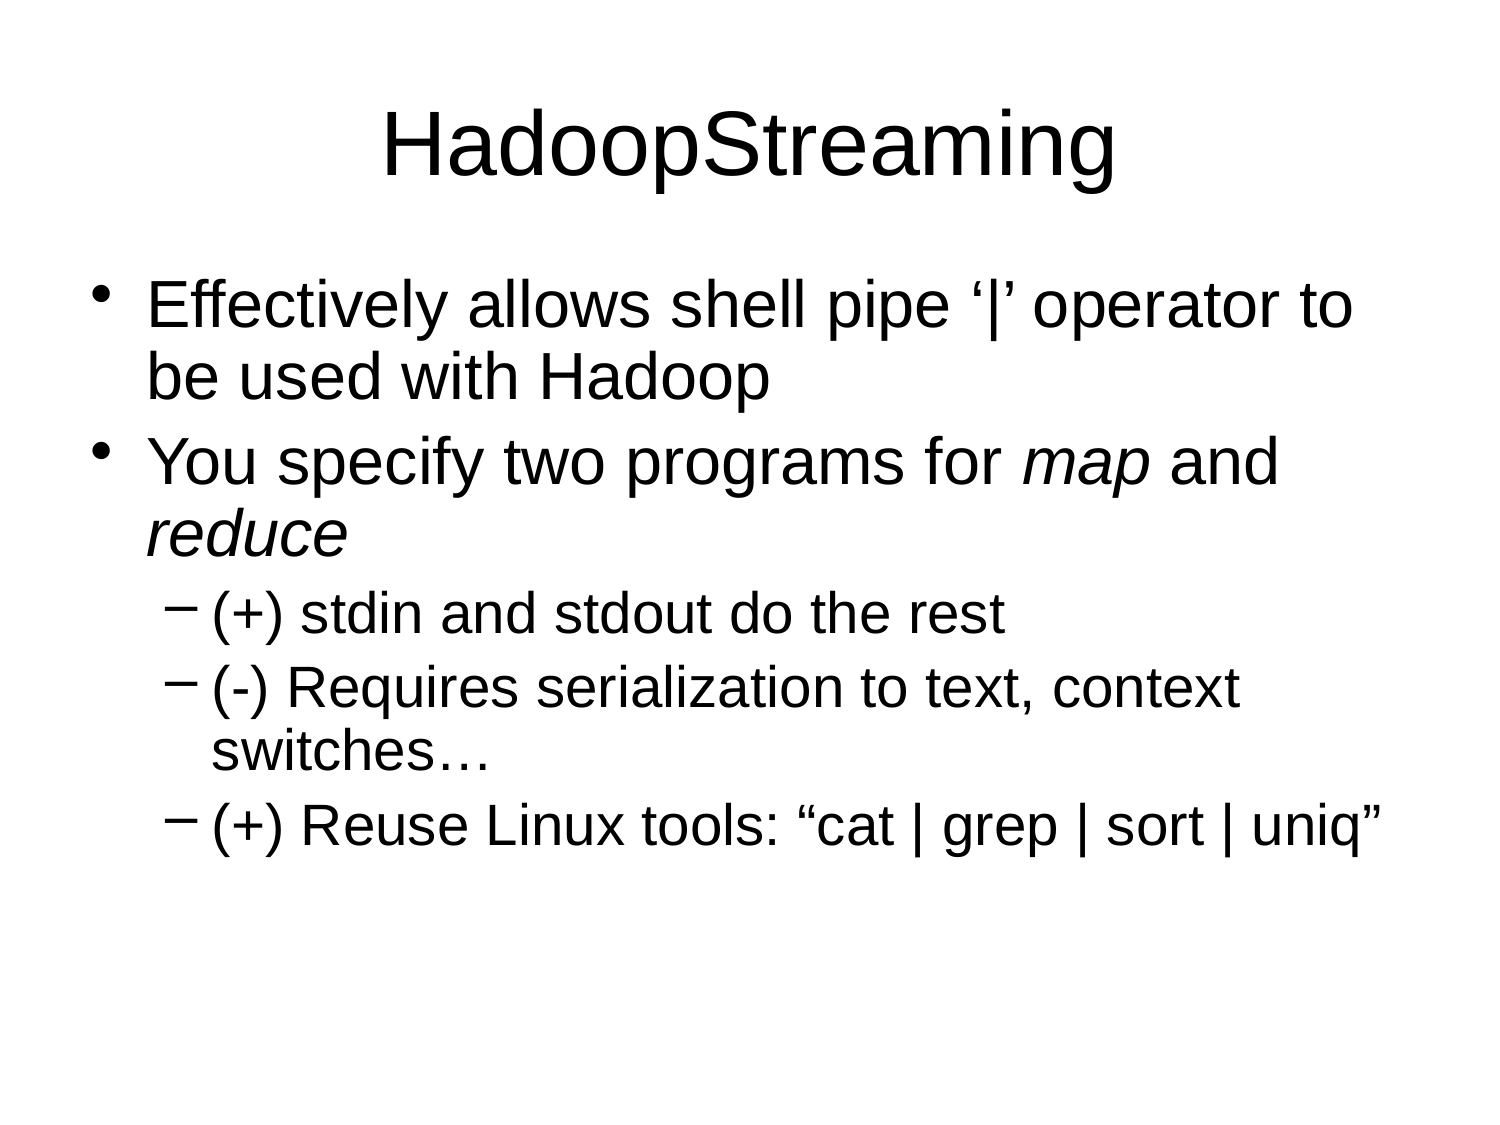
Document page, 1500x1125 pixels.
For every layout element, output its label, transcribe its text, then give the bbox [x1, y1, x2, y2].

list Effectively allows shell pipe ‘|’ operator to be used with Hadoop You specify two programs for map and reduce (+) stdin and stdout do the rest (-) Requires serialization to text, context switches… (+) Reuse Linux tools: “cat | grep | sort | uniq” [75, 262, 1425, 1005]
title HadoopStreaming [75, 45, 1425, 233]
